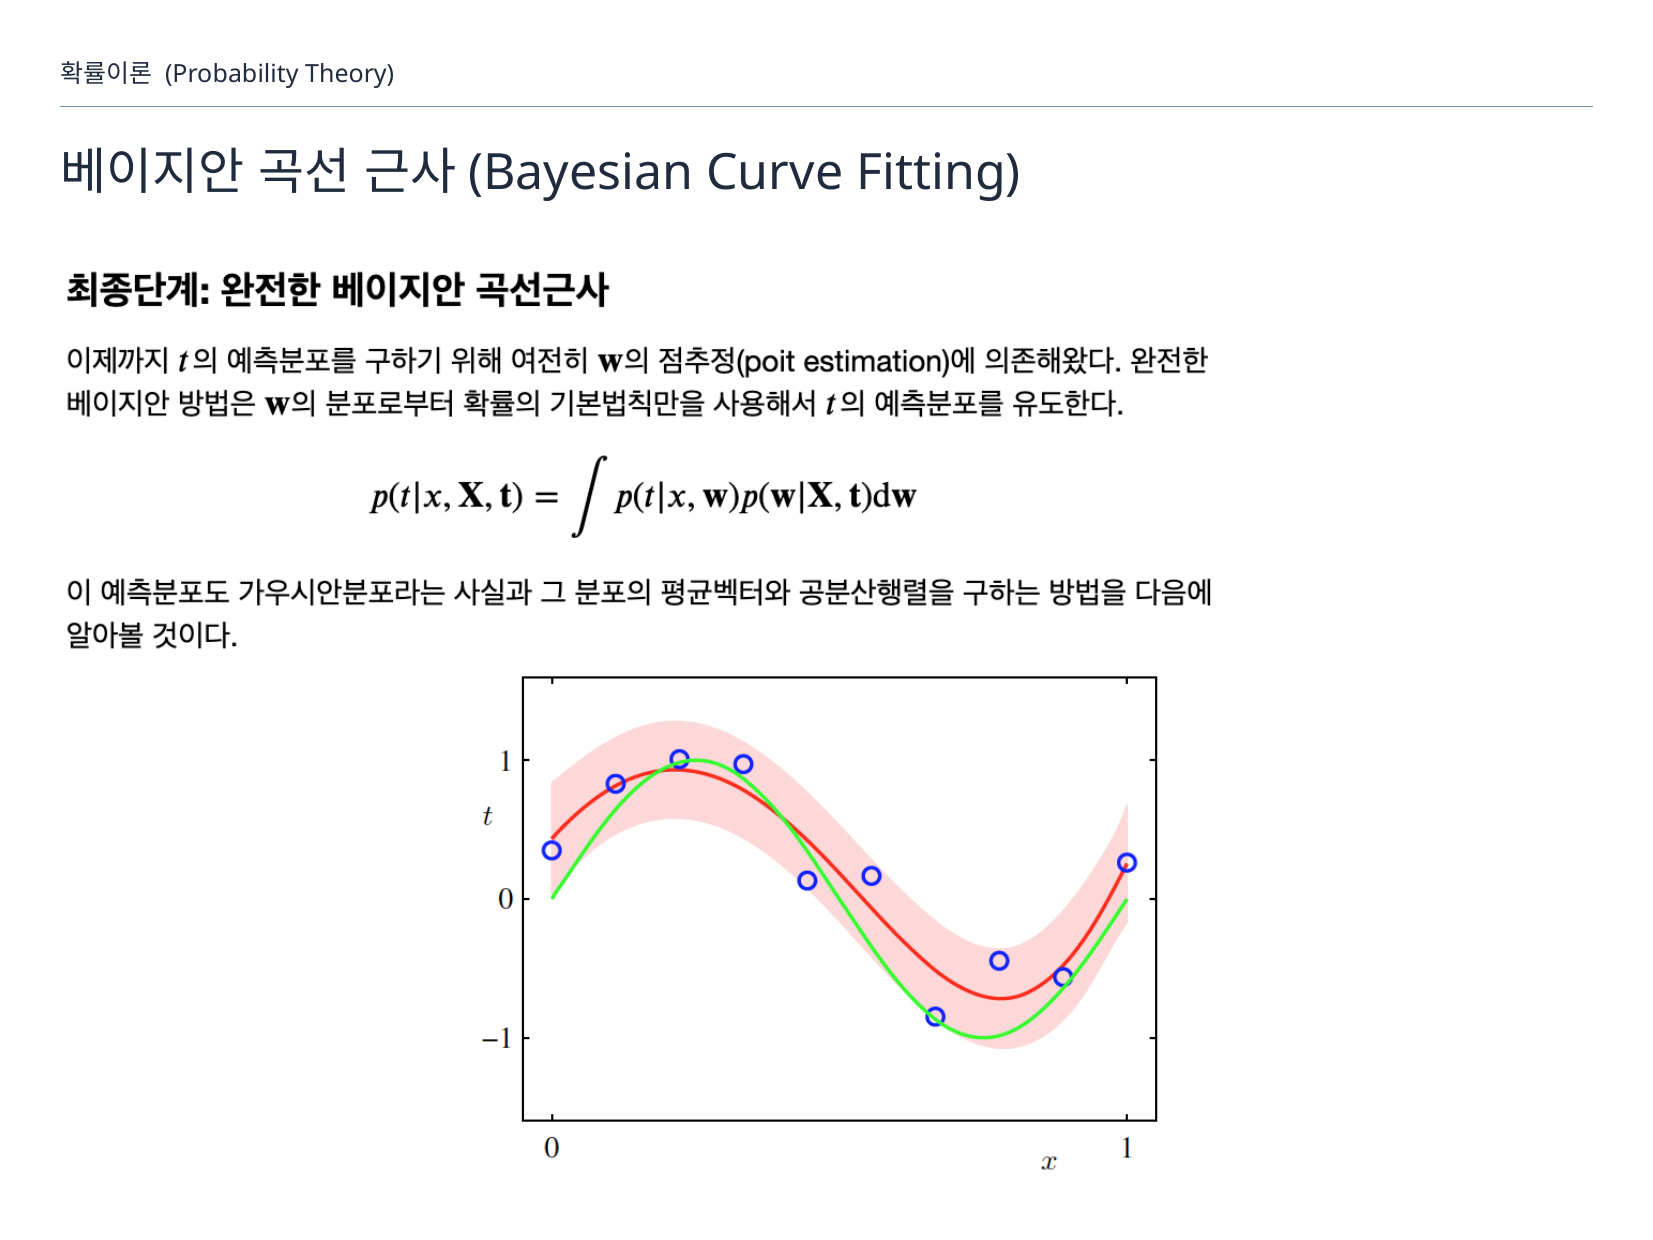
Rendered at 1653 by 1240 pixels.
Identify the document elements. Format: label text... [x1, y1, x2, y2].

picture [58, 261, 1240, 1175]
list 확률이론 (Probability Theory) [59, 55, 1427, 93]
title 베이지안 곡선 근사(Bayesian Curve Fitting) [59, 145, 1594, 219]
